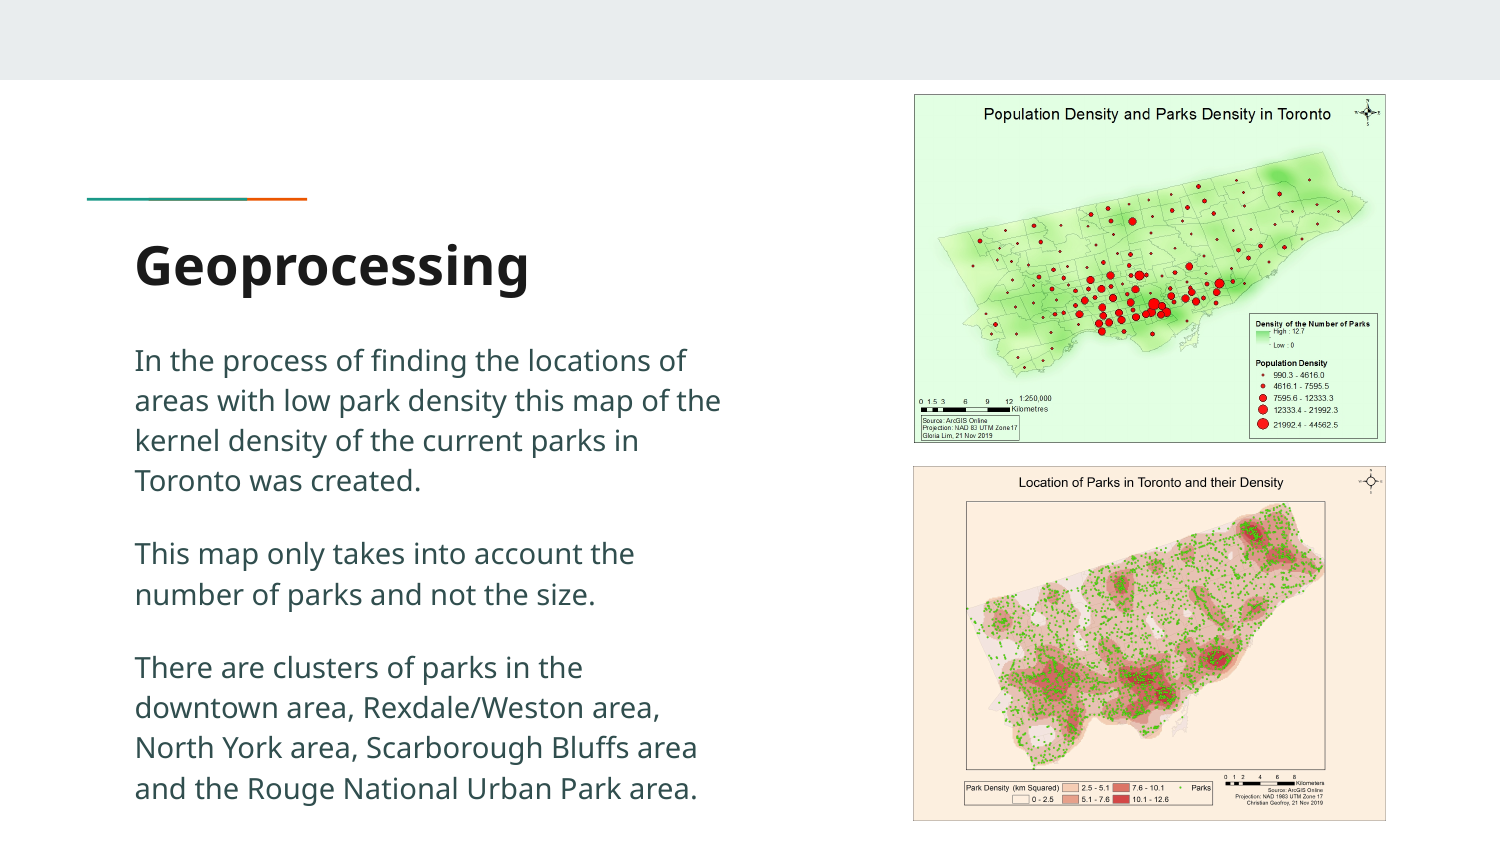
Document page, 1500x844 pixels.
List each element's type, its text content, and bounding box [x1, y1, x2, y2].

picture [913, 465, 1387, 821]
list In the process of finding the locations of areas with low park density this map of the kernel density of the current parks in Toronto was created. This map only takes into account the number of parks and not the size. There are clusters of parks in the downtown area, Rexdale/Weston area, North York area, Scarborough Bluffs area and the Rouge National Urban Park area. [119, 321, 750, 693]
title Geoprocessing [119, 216, 908, 305]
picture [913, 92, 1387, 443]
